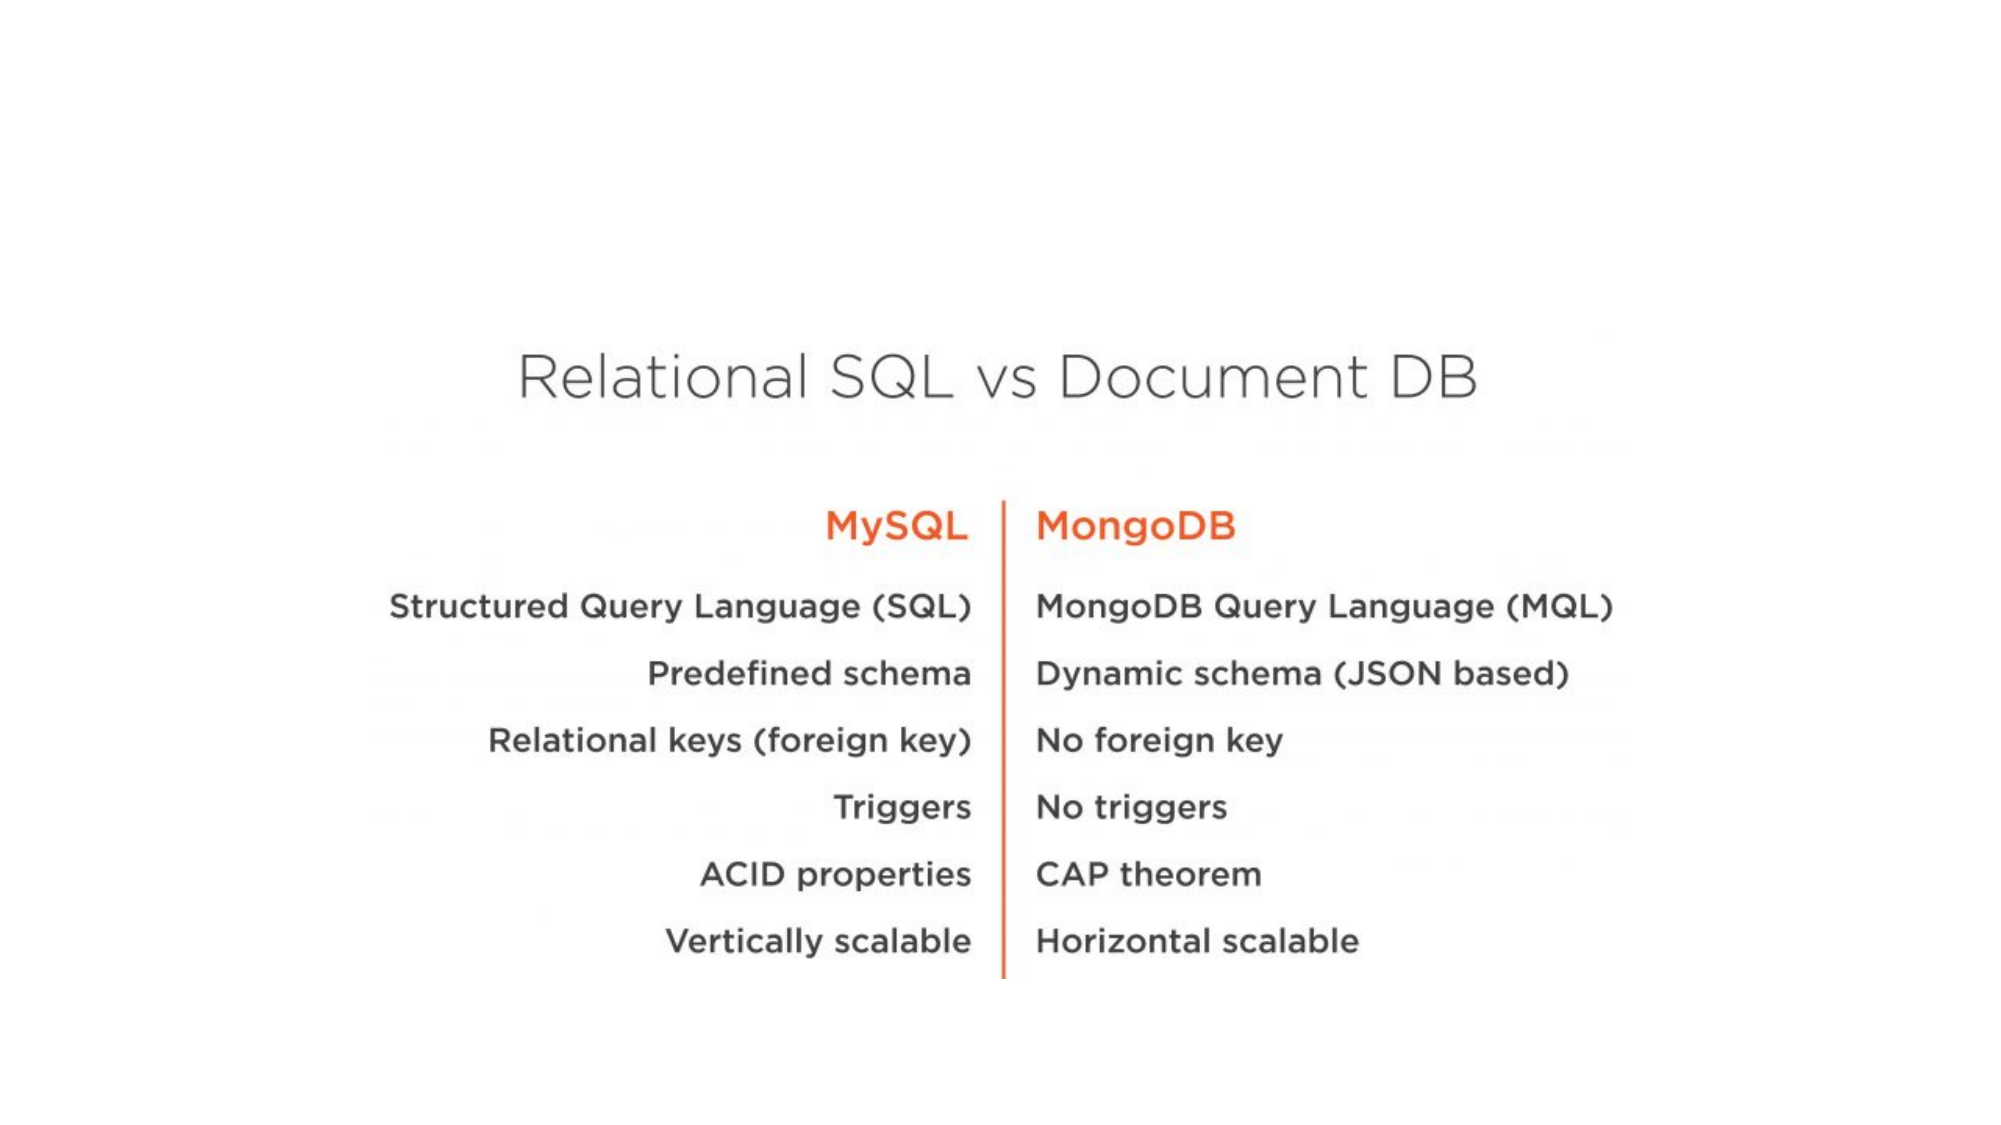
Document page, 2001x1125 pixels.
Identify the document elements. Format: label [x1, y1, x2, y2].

list [374, 333, 1625, 979]
